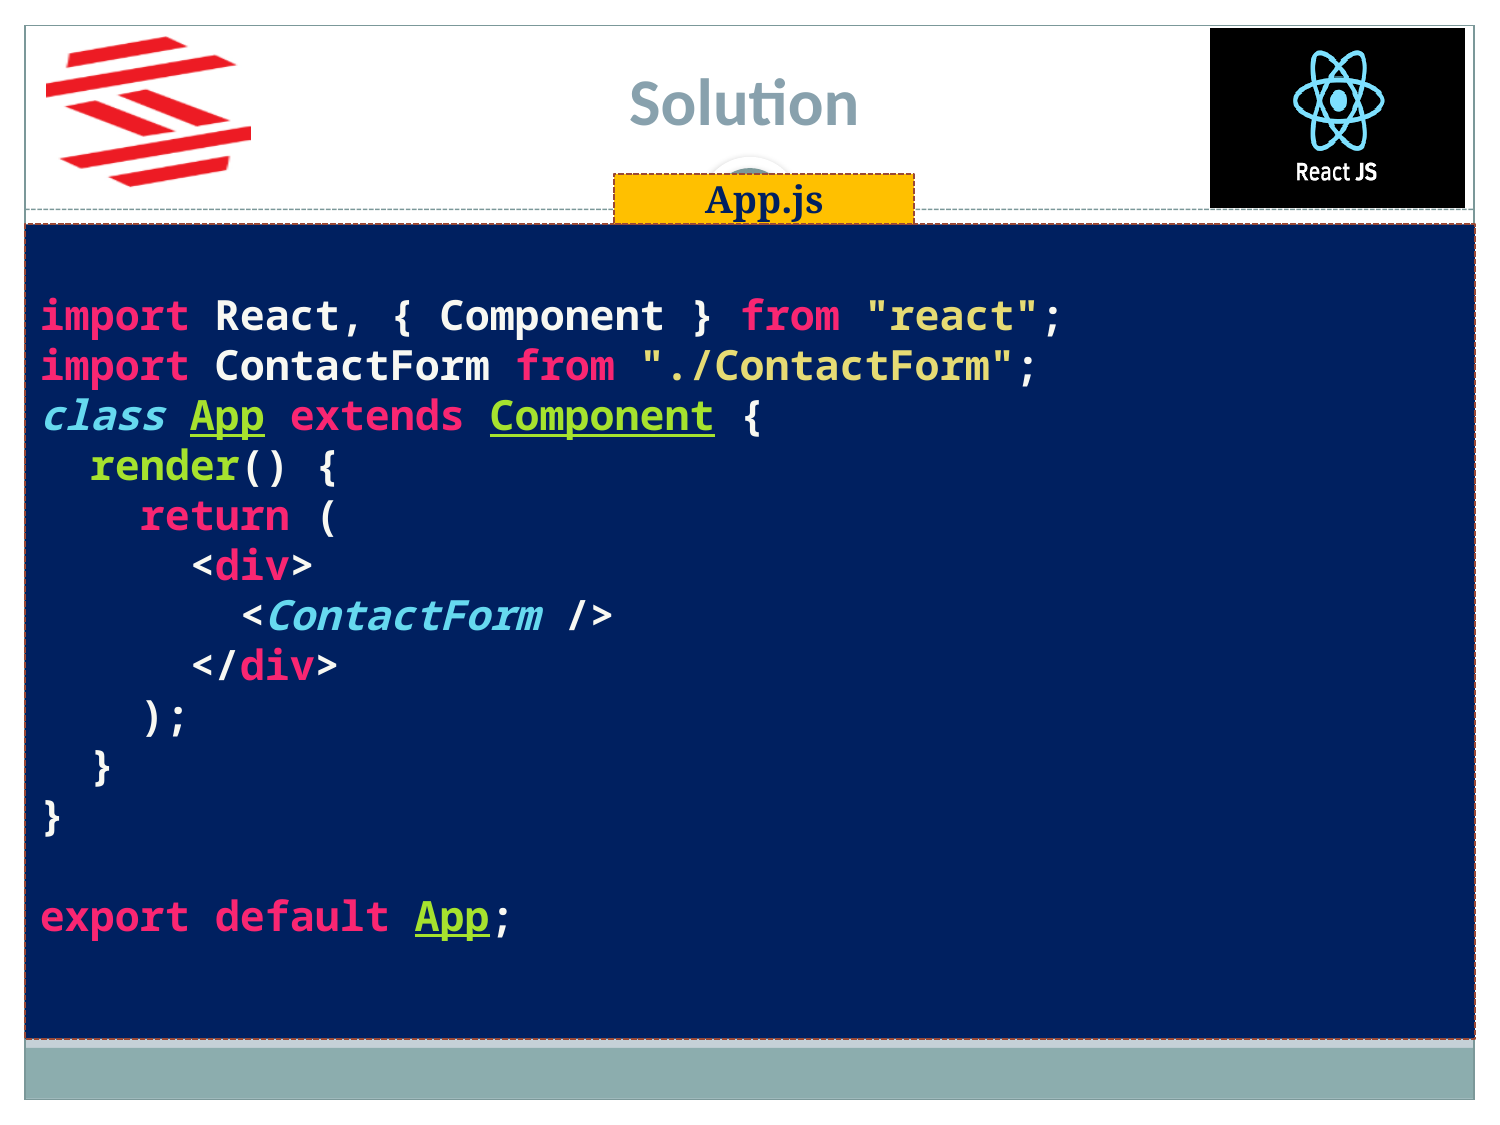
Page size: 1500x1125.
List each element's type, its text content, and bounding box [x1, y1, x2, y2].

text_box App.js [613, 173, 915, 225]
picture [46, 34, 252, 195]
title [46, 23, 1203, 186]
text_box Solution [477, 0, 1475, 148]
picture [1210, 28, 1466, 209]
text_box import React, { Component } from "react"; import ContactForm from "./ContactForm"; class App extends Component { render() { return ( <div> <ContactForm /> </div> ); } } export default App; [24, 223, 1476, 1040]
